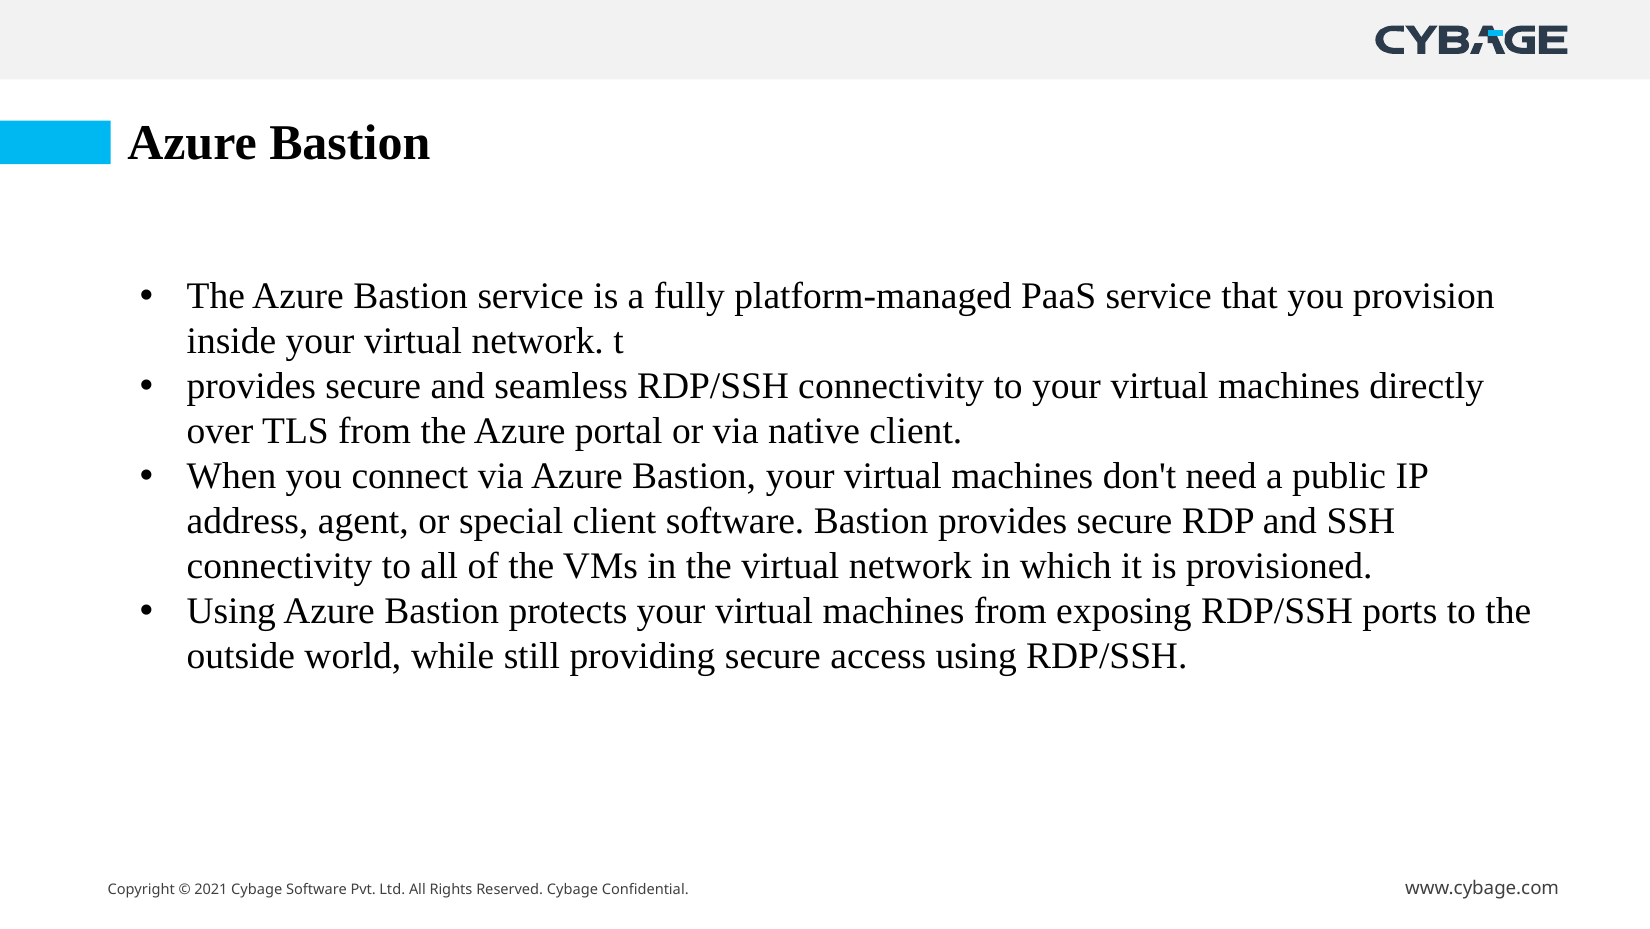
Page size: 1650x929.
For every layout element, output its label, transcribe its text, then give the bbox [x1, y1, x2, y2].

text_box The Azure Bastion service is a fully platform-managed PaaS service that you provision inside your virtual network. t provides secure and seamless RDP/SSH connectivity to your virtual machines directly over TLS from the Azure portal or via native client. When you connect via Azure Bastion, your virtual machines don't need a public IP address, agent, or special client software. Bastion provides secure RDP and SSH connectivity to all of the VMs in the virtual network in which it is provisioned. Using Azure Bastion protects your virtual machines from exposing RDP/SSH ports to the outside world, while still providing secure access using RDP/SSH. [125, 264, 1575, 684]
text_box [0, 118, 110, 166]
text_box Azure Bastion [110, 101, 775, 190]
